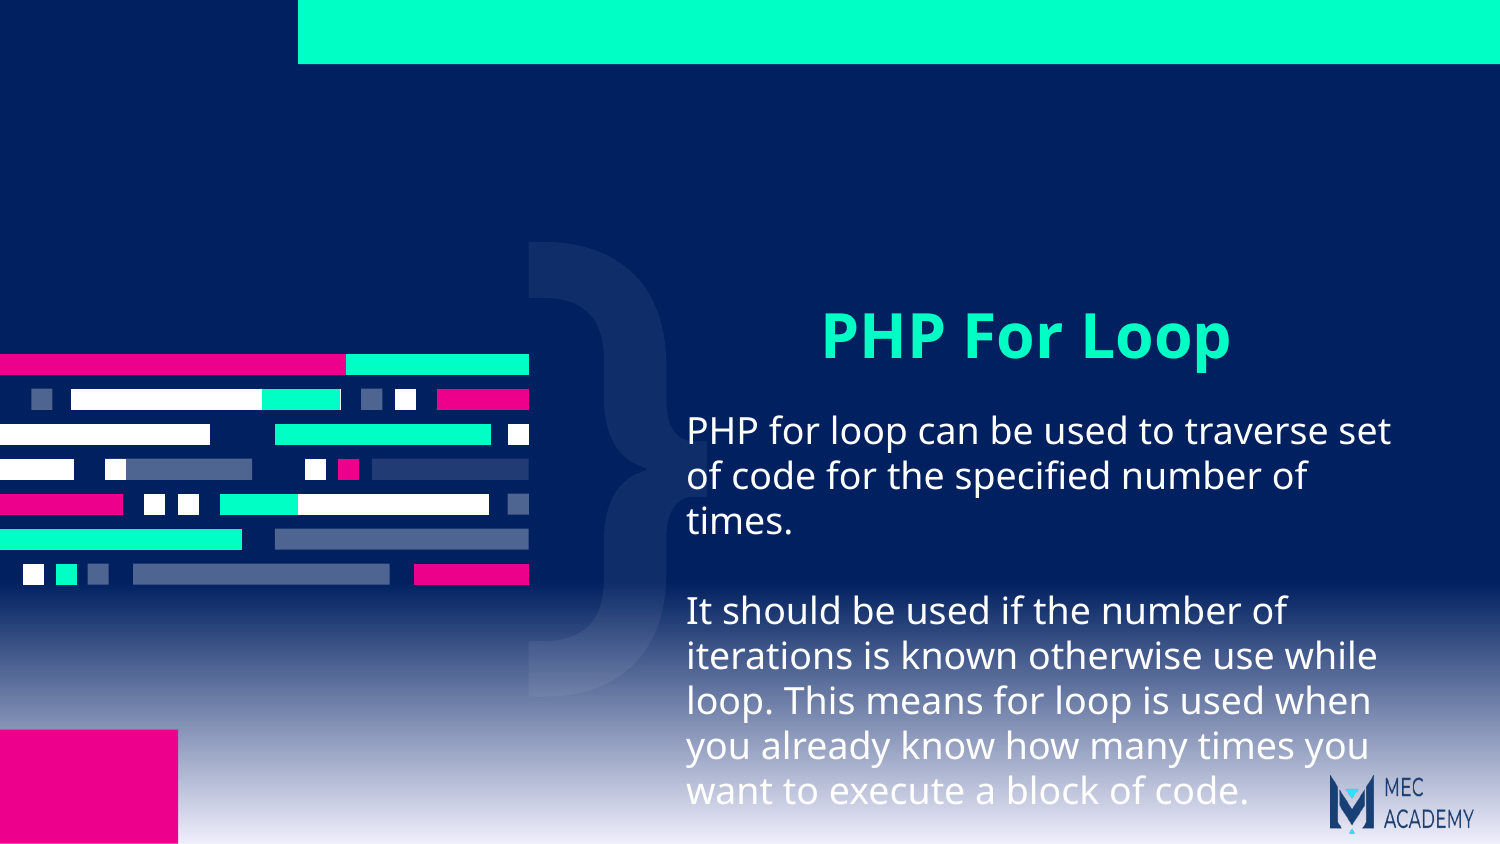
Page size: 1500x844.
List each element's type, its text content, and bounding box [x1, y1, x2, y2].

list PHP for loop can be used to traverse set of code for the specified number of times. It should be used if the number of iterations is known otherwise use while loop. This means for loop is used when you already know how many times you want to execute a block of code. [671, 392, 1434, 742]
title PHP For Loop [605, 281, 1447, 392]
picture [1330, 775, 1474, 834]
